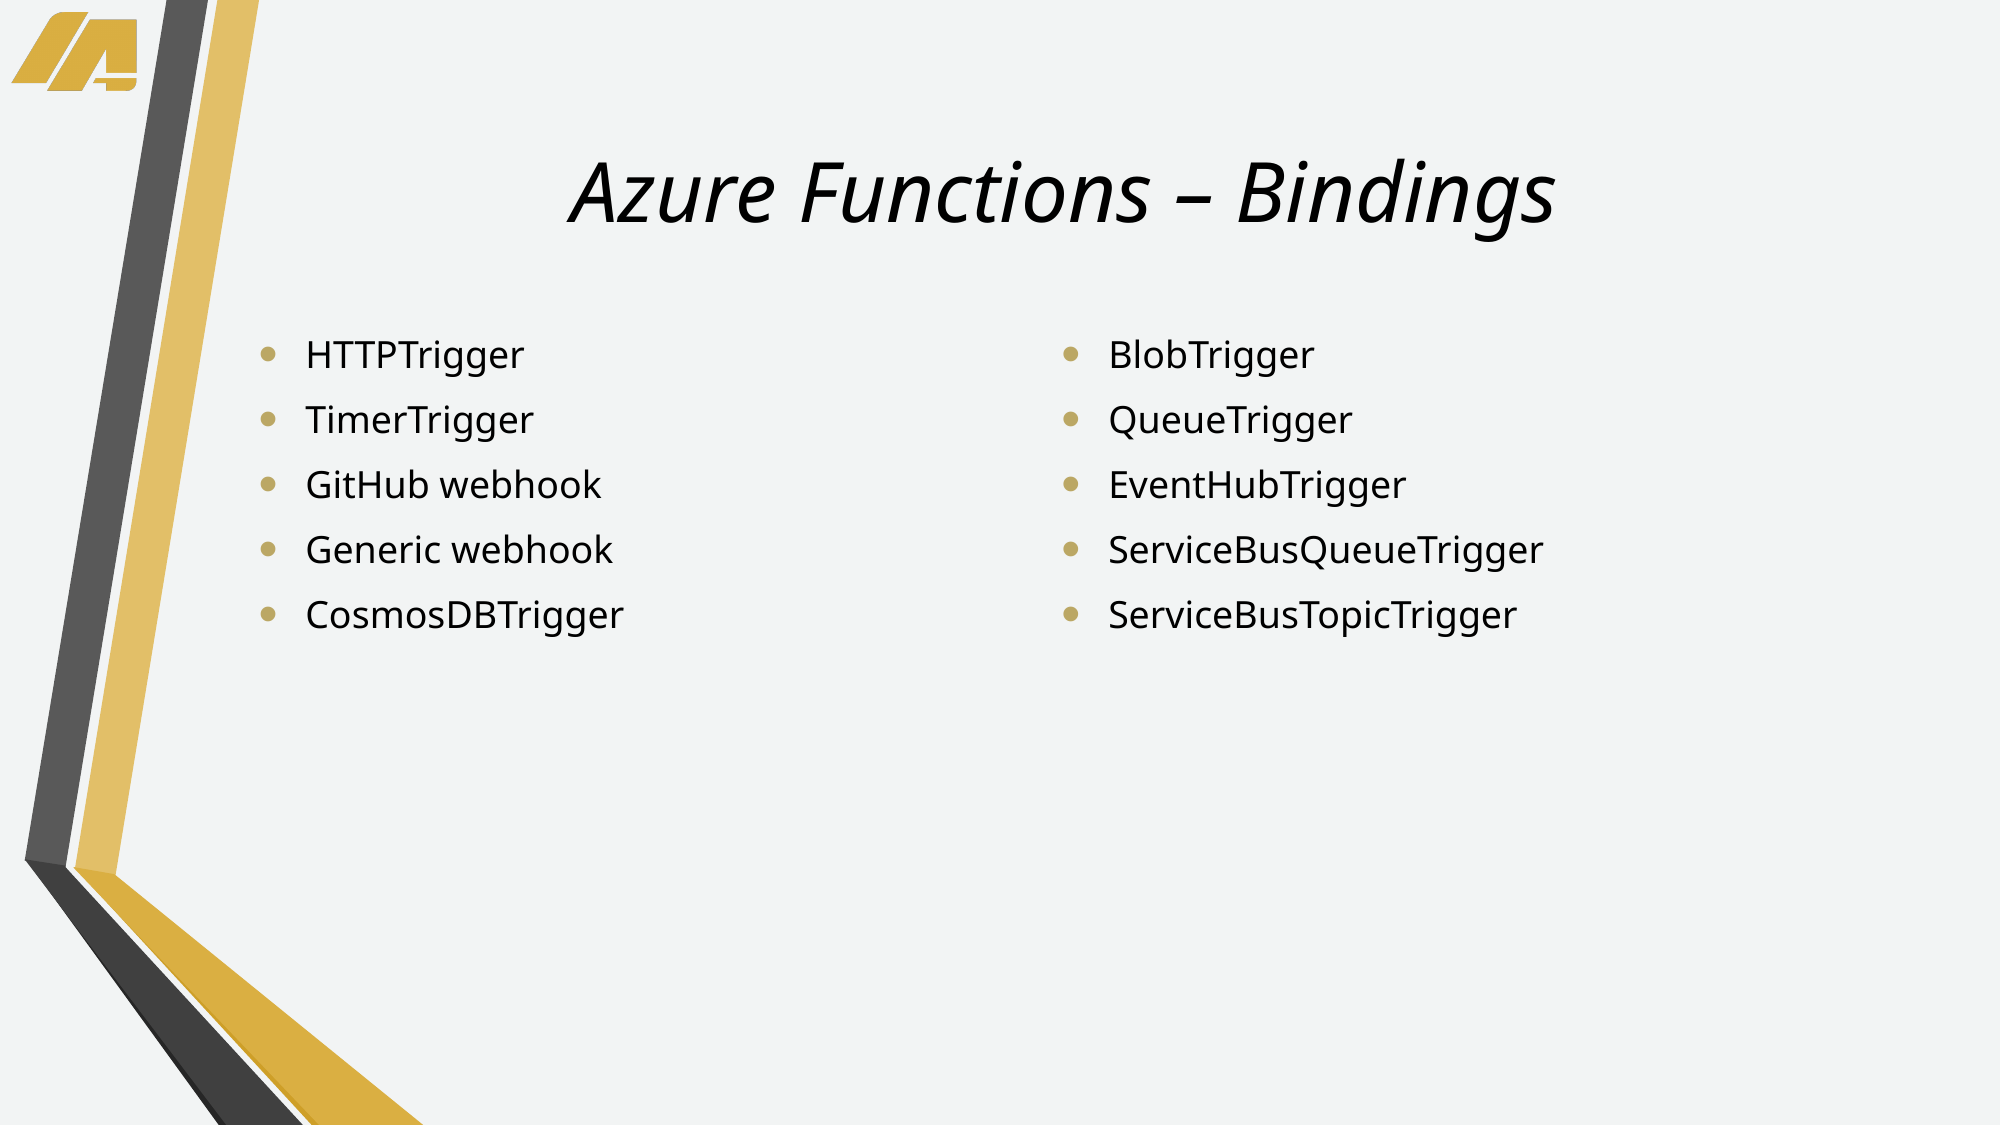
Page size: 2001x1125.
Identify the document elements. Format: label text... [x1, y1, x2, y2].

title Azure Functions – Bindings [243, 112, 1887, 267]
list BlobTrigger QueueTrigger EventHubTrigger ServiceBusQueueTrigger ServiceBusTopicTrigger [1046, 323, 1850, 837]
picture [6, 9, 140, 94]
list HTTPTrigger TimerTrigger GitHub webhook Generic webhook CosmosDBTrigger [243, 323, 1046, 837]
